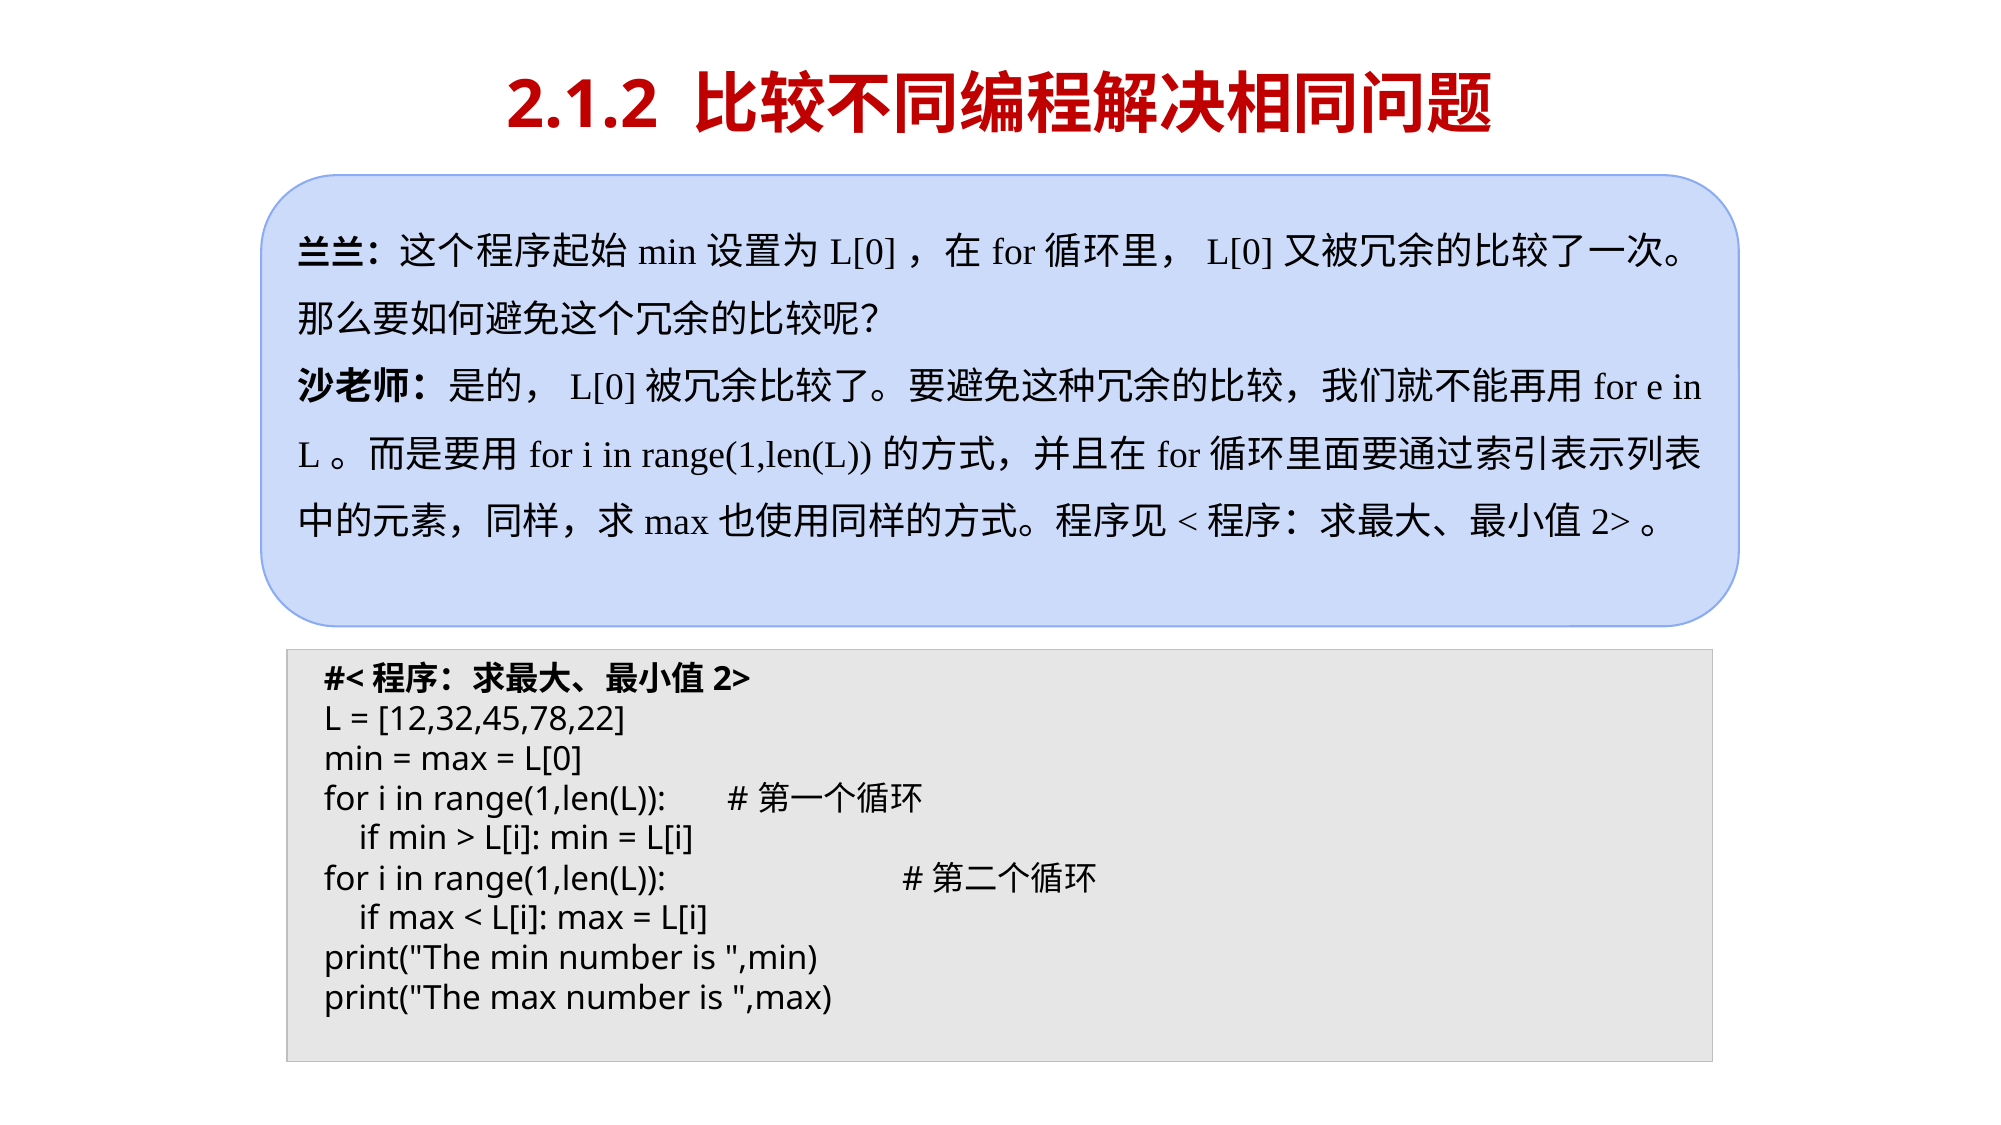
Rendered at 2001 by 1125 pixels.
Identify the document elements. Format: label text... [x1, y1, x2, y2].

title 2.1.2 比较不同编程解决相同问题 [353, 59, 1647, 152]
text_box 兰兰：这个程序起始min设置为L[0]，在for循环里，L[0]又被冗余的比较了一次。那么要如何避免这个冗余的比较呢？ 沙老师：是的，L[0]被冗余比较了。要避免这种冗余的比较，我们就不能再用for e in L。而是要用for i in range(1,len(L))的方式，并且在for循环里面要通过索引表示列表中的元素，同样，求max也使用同样的方式。程序见<程序：求最大、最小值2>。 [261, 175, 1739, 627]
text_box #<程序：求最大、最小值2> L = [12,32,45,78,22] min = max = L[0] for i in range(1,len(L)): #第一个循环 if min > L[i]: min = L[i] for i in range(1,len(L)): #第二个循环 if max < L[i]: max = L[i] print("The min number is ",min) print("The max number is ",max) [287, 649, 1713, 1062]
